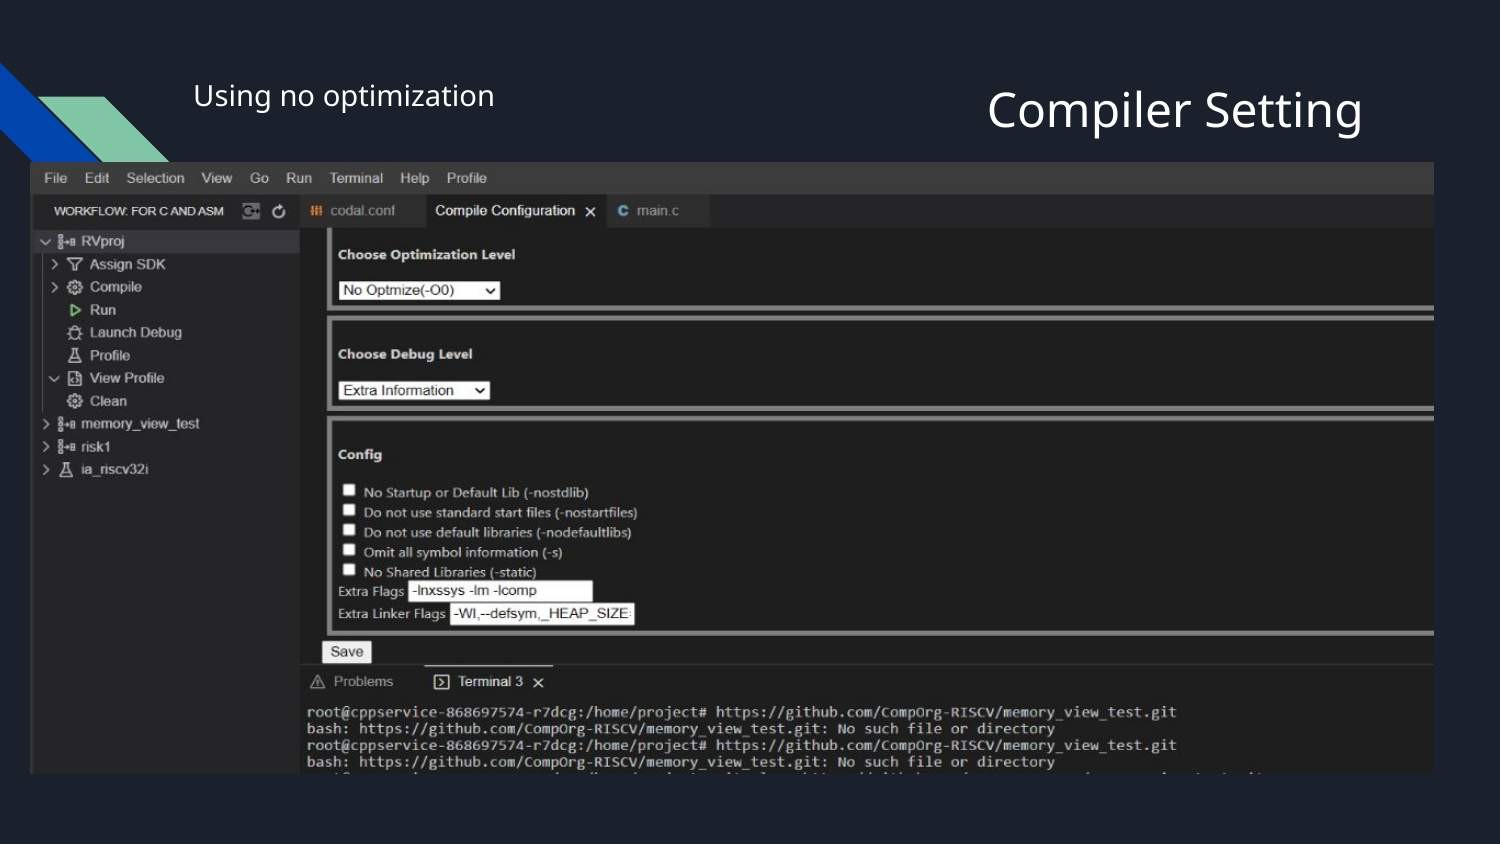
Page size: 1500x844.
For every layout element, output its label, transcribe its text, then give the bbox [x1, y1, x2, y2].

title Compiler Setting [971, 64, 1406, 153]
text_box Using no optimization [178, 62, 551, 128]
picture [29, 162, 1434, 774]
